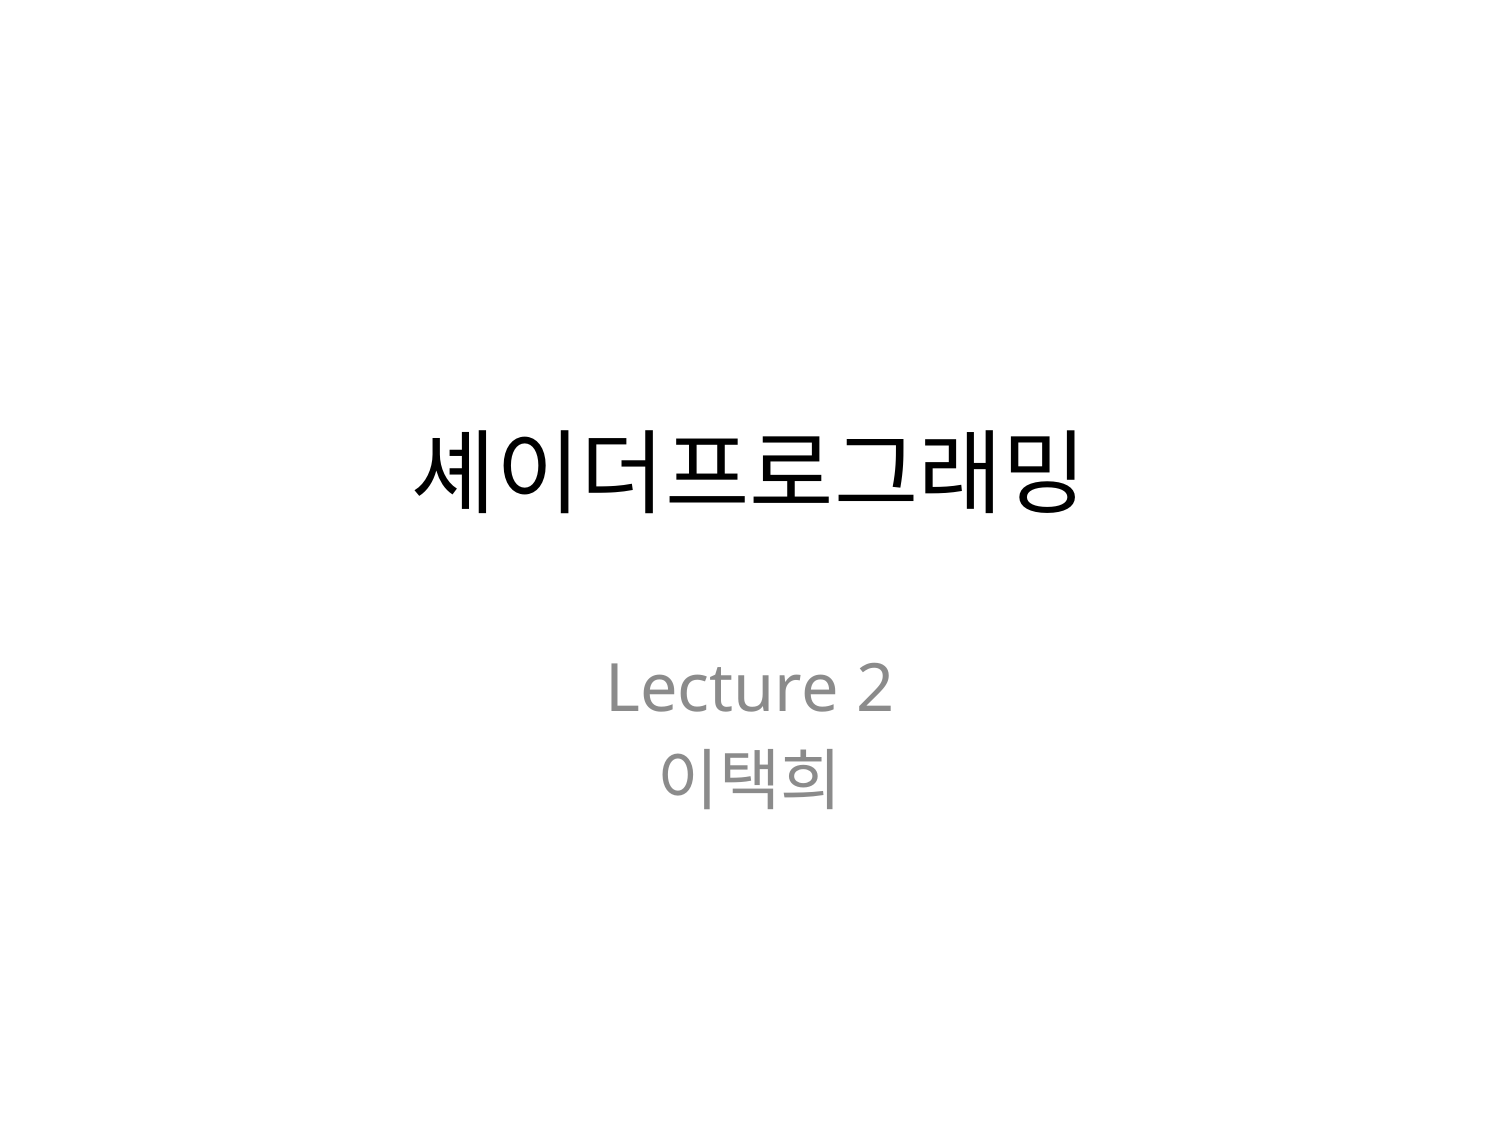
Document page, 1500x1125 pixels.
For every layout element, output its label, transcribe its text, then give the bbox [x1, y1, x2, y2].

subtitle Lecture 2 이택희 [225, 637, 1275, 925]
title 셰이더프로그래밍 [112, 349, 1388, 591]
